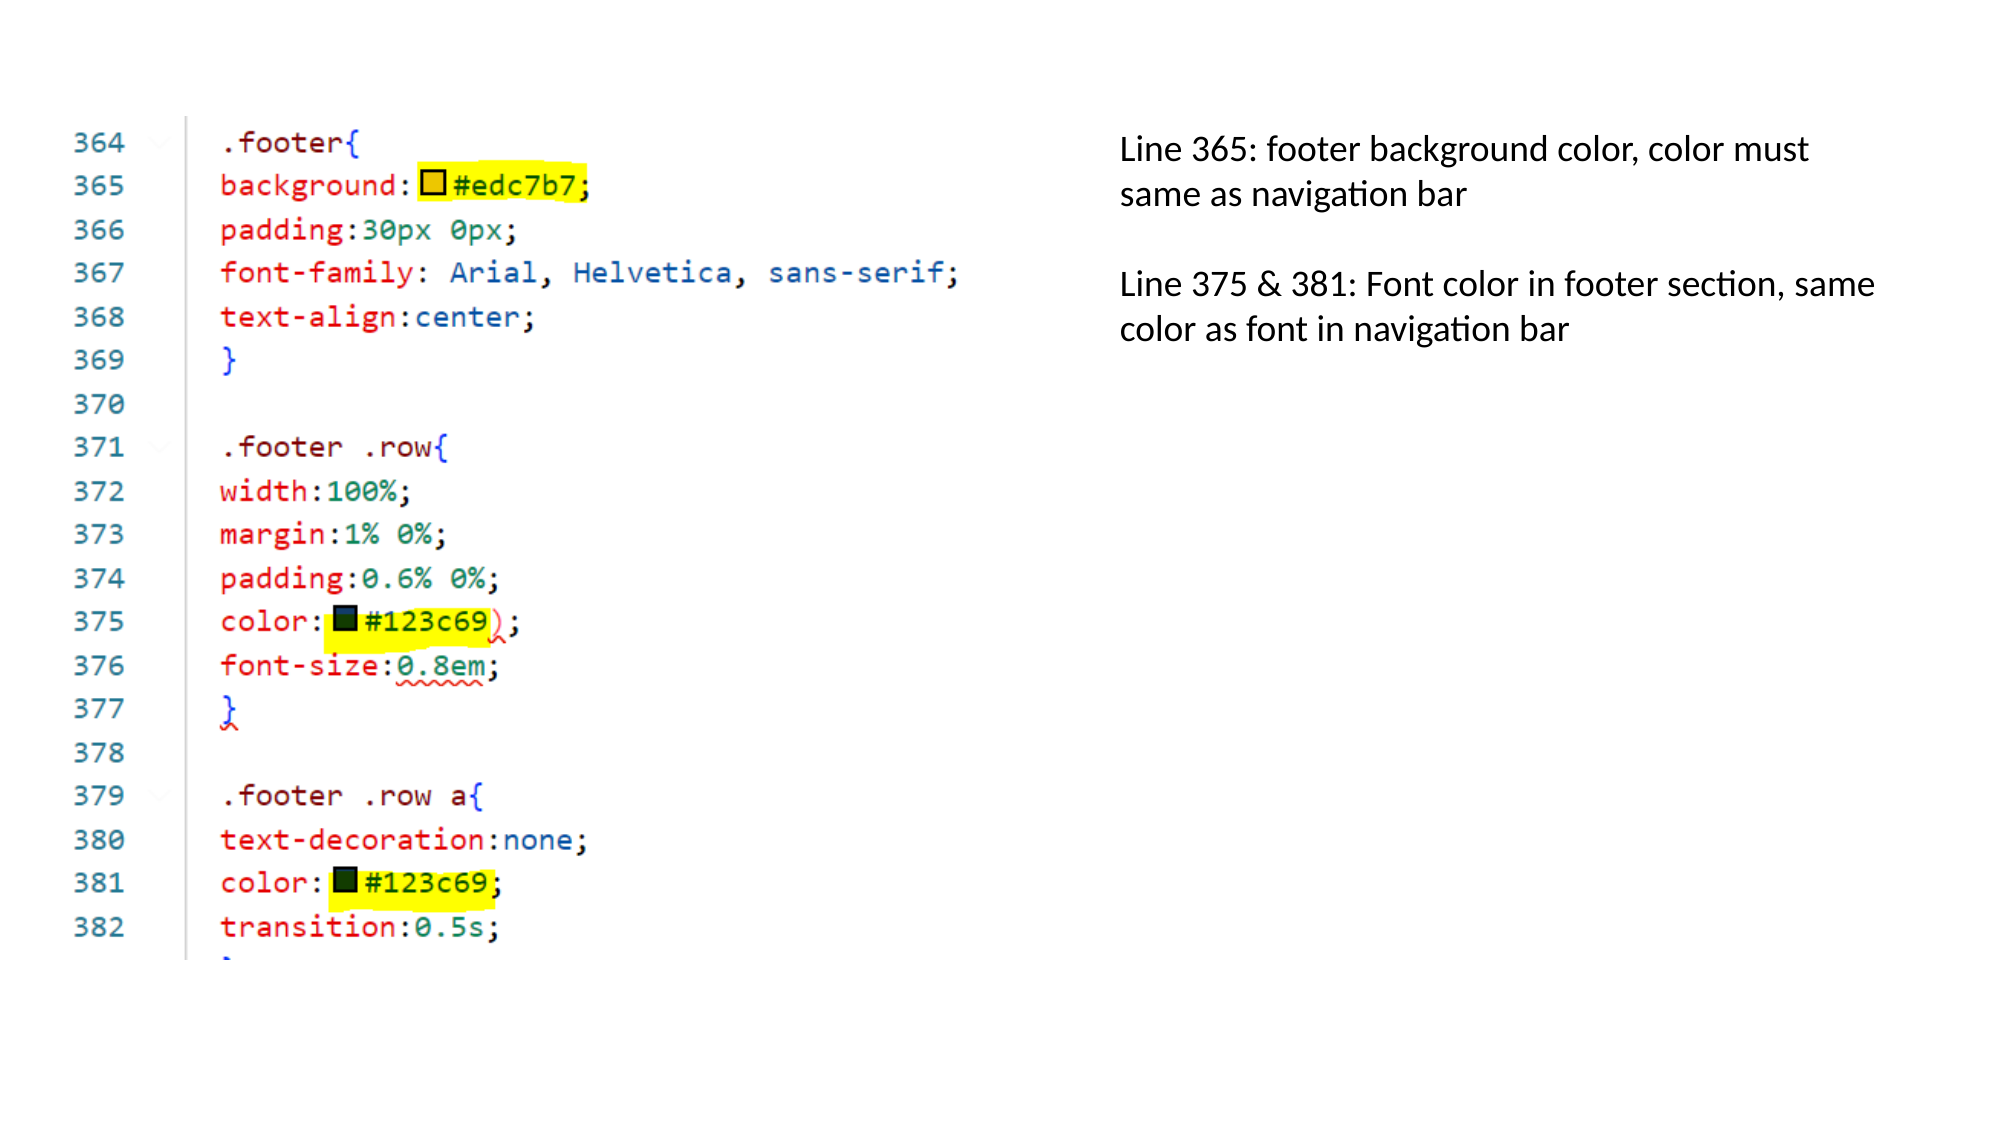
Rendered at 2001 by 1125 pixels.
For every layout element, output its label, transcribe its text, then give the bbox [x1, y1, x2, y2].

text_box Line 365: footer background color, color must same as navigation bar Line 375 & 381: Font color in footer section, same color as font in navigation bar [1105, 116, 1913, 357]
picture [58, 116, 1011, 960]
